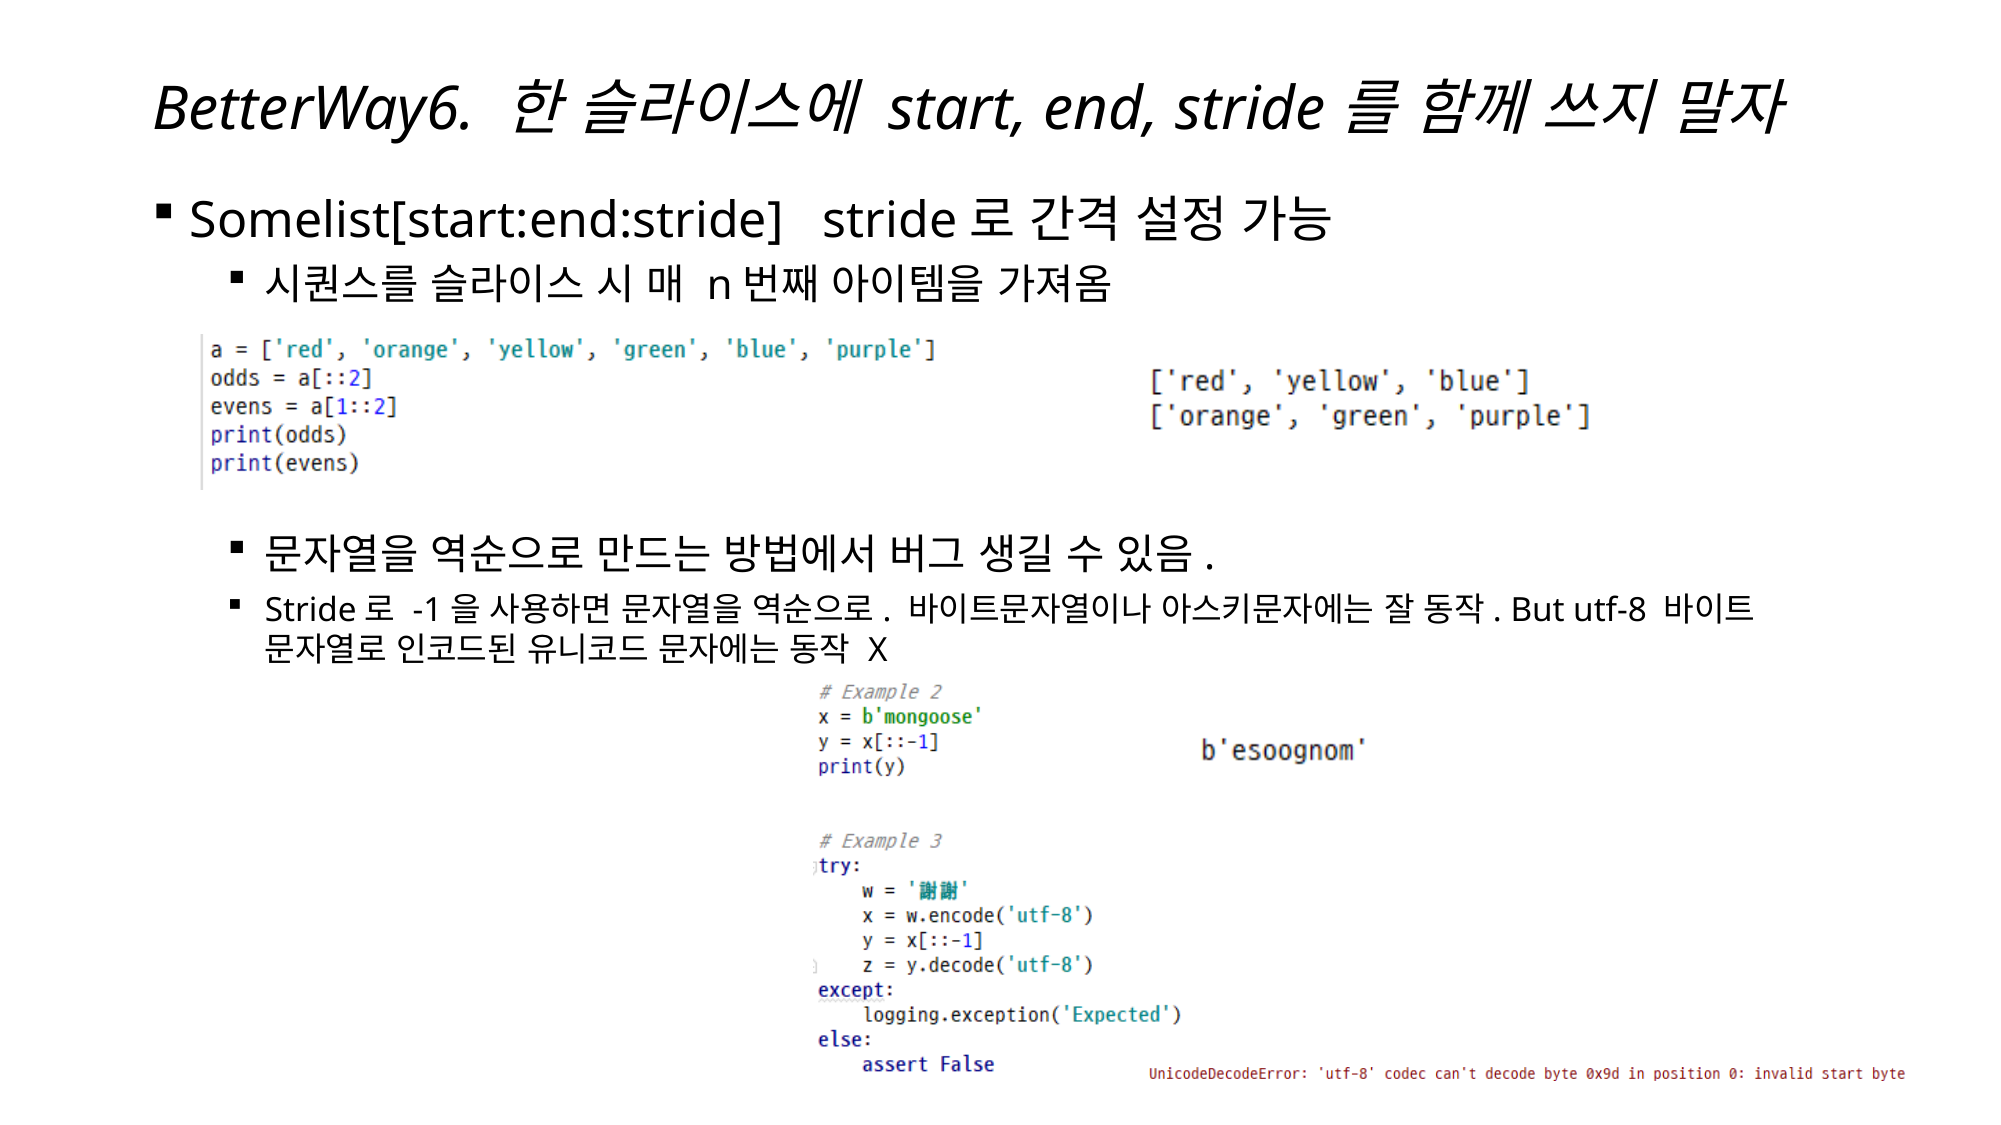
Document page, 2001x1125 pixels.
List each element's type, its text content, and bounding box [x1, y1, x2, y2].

list Somelist[start:end:stride] stride로 간격 설정 가능 시퀀스를 슬라이스 시 매 n번째 아이템을 가져옴 문자열을 역순으로 만드는 방법에서 버그 생길 수 있음. Stride로 -1을 사용하면 문자열을 역순으로. 바이트문자열이나 아스키문자에는 잘 동작. But utf-8 바이트 문자열로 인코드된 유니코드 문자에는 동작 X [137, 179, 1863, 1014]
picture [1144, 364, 1627, 451]
title BetterWay6. 한 슬라이스에 start, end, stride를 함께 쓰지 말자 [137, 59, 1863, 160]
picture [200, 334, 984, 490]
picture [813, 674, 1932, 1106]
